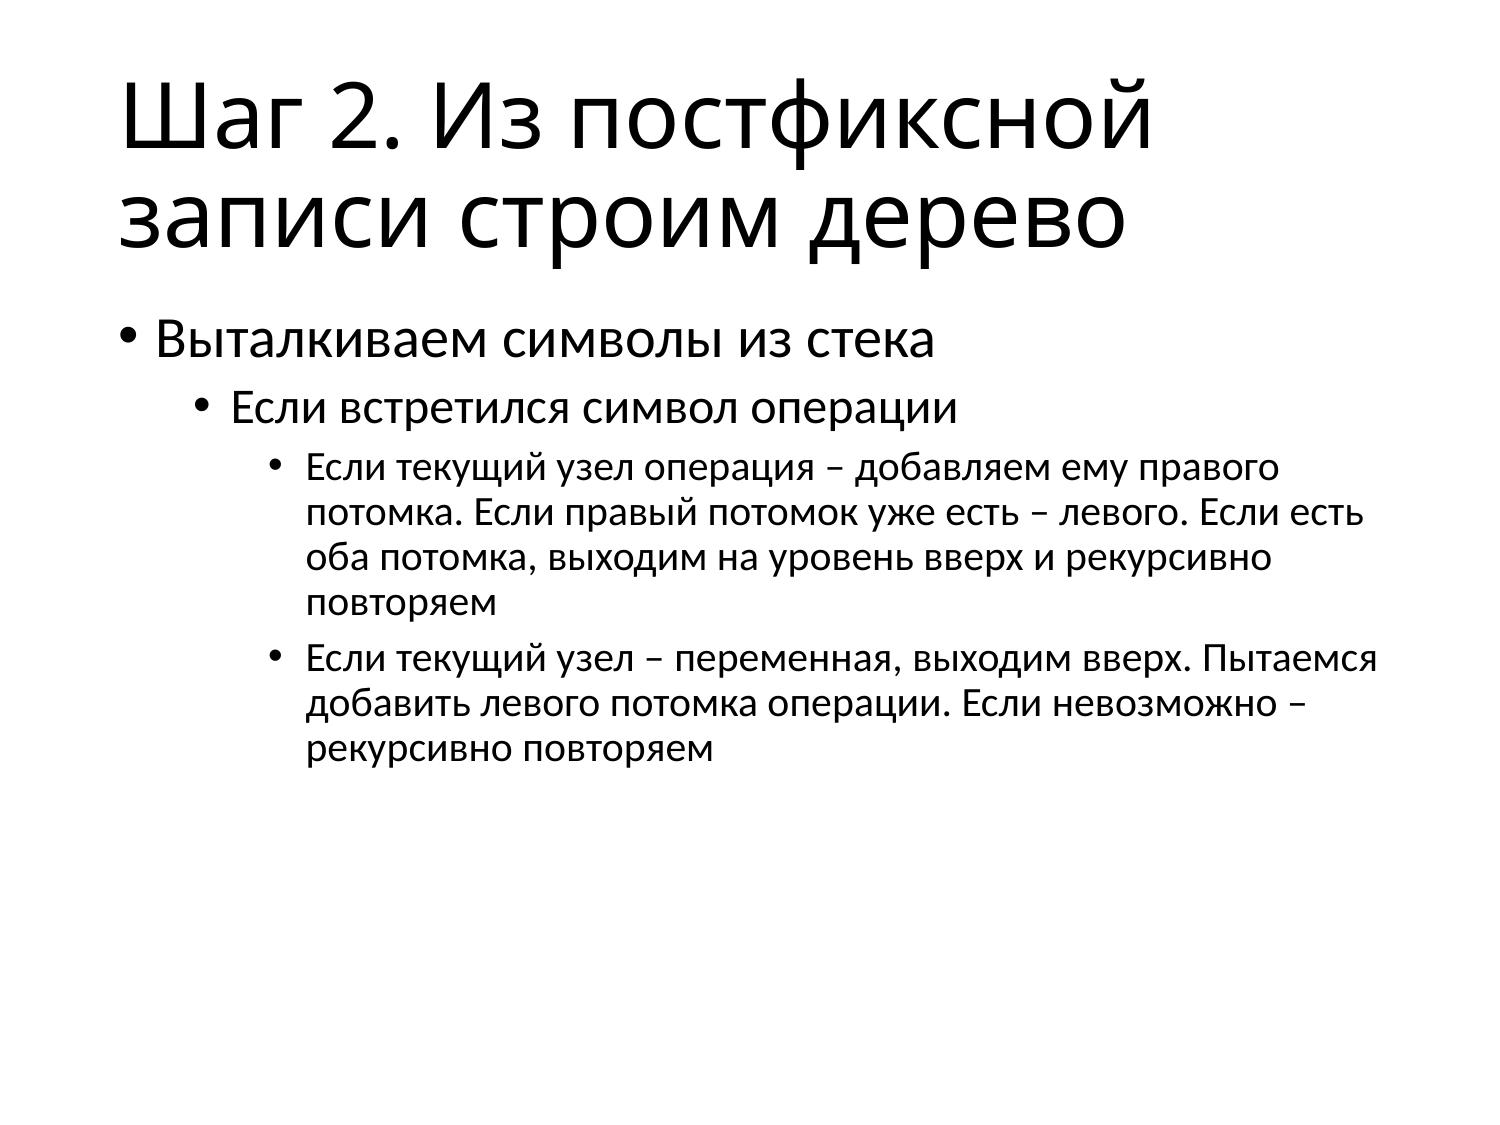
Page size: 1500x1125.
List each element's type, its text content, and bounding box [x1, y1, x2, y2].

title Шаг 2. Из постфиксной записи строим дерево [103, 59, 1397, 278]
list Выталкиваем символы из стека Если встретился символ операции Если текущий узел операция – добавляем ему правого потомка. Если правый потомок уже есть – левого. Если есть оба потомка, выходим на уровень вверх и рекурсивно повторяем Если текущий узел – переменная, выходим вверх. Пытаемся добавить левого потомка операции. Если невозможно – рекурсивно повторяем [103, 299, 1397, 1014]
